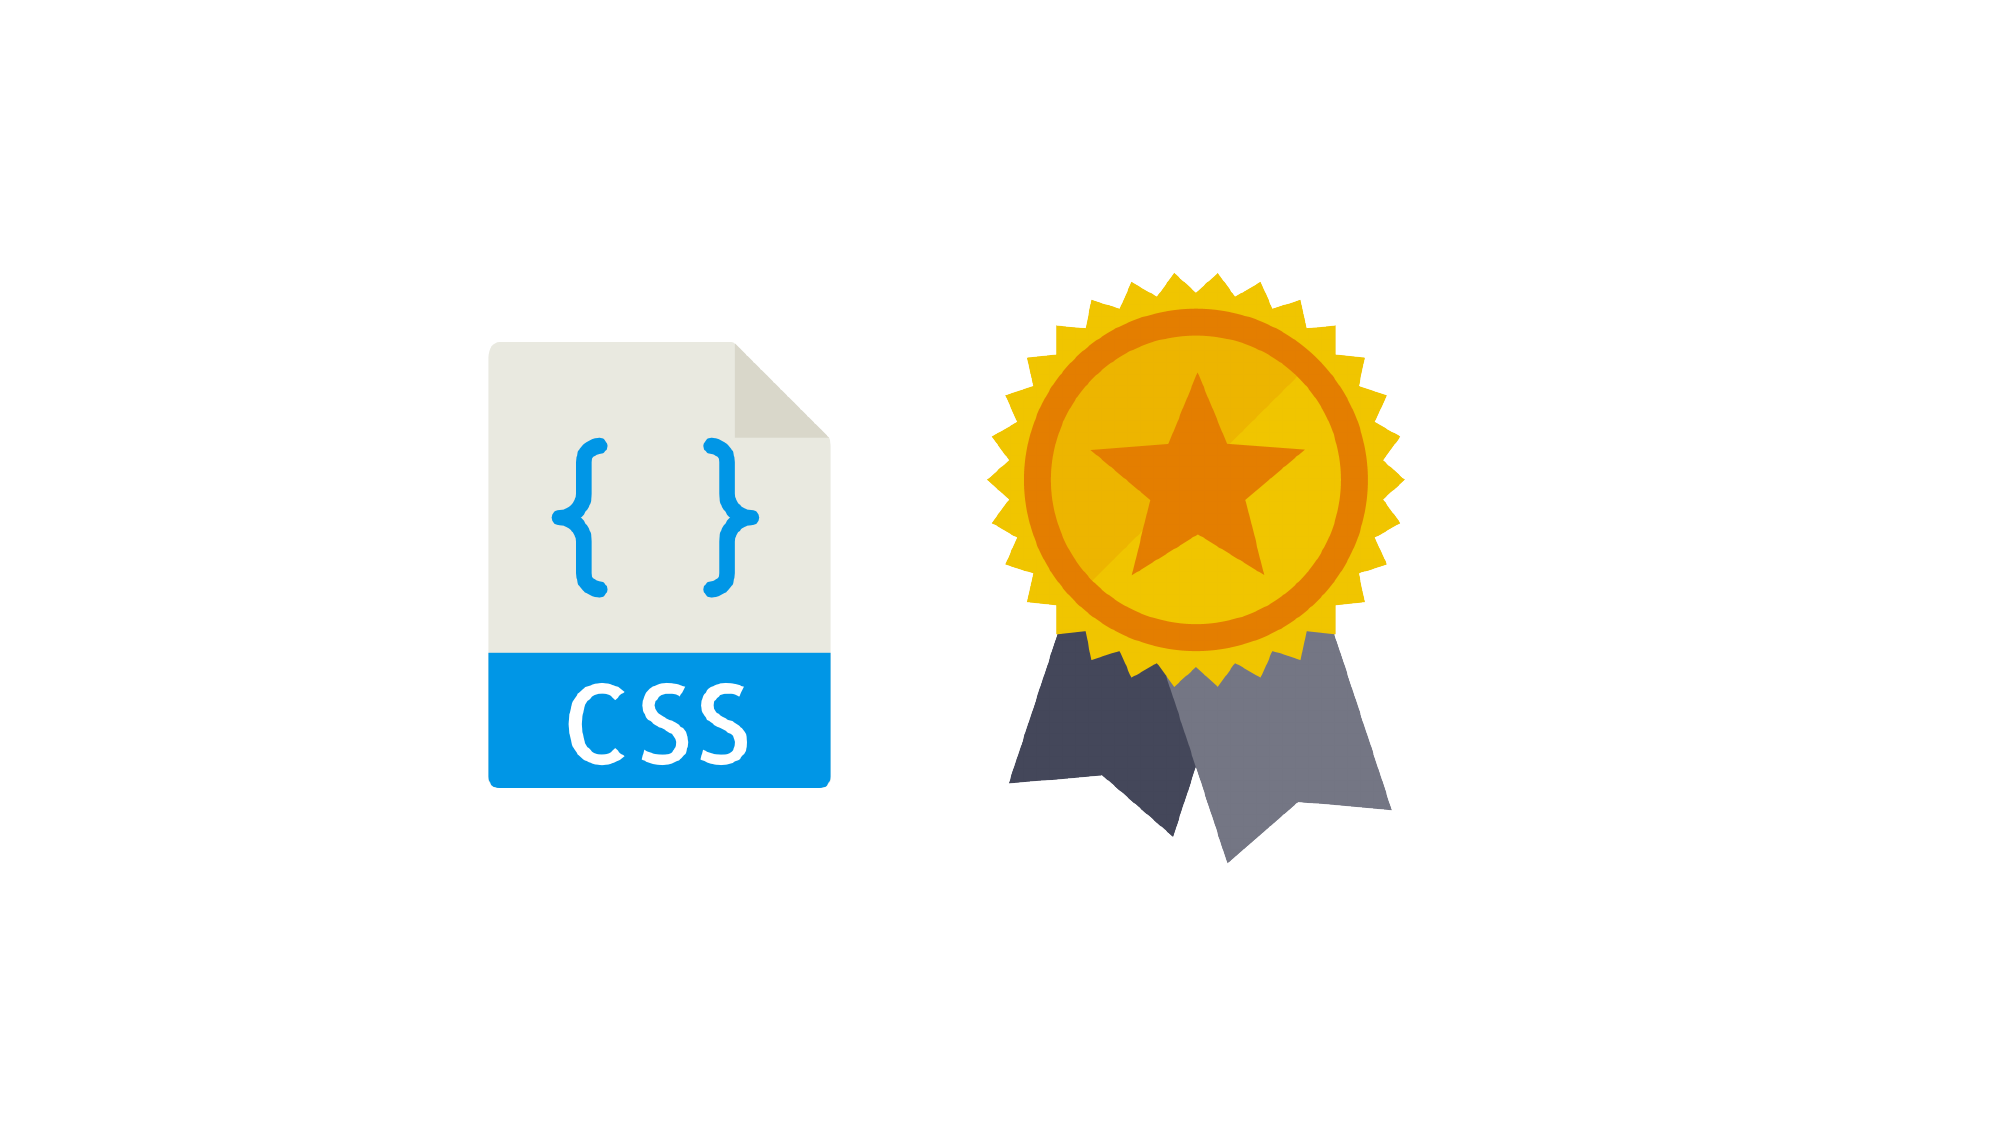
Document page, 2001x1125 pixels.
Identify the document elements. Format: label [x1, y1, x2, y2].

picture [643, 684, 688, 764]
picture [701, 684, 746, 764]
picture [569, 684, 623, 764]
list [881, 258, 1503, 873]
picture [436, 342, 882, 789]
